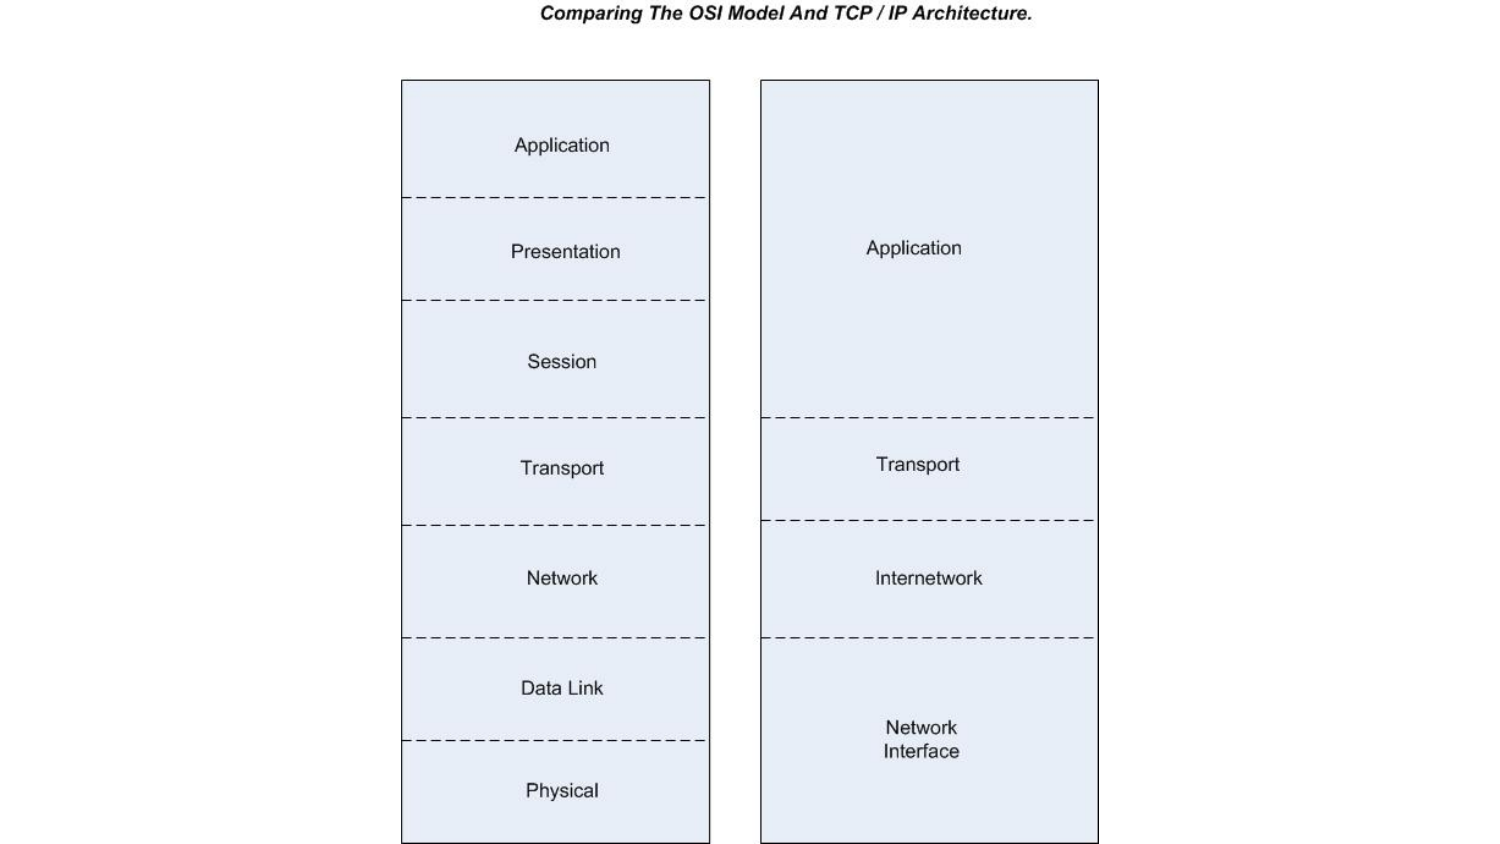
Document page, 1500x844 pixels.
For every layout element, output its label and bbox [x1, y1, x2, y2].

picture [401, 0, 1099, 844]
